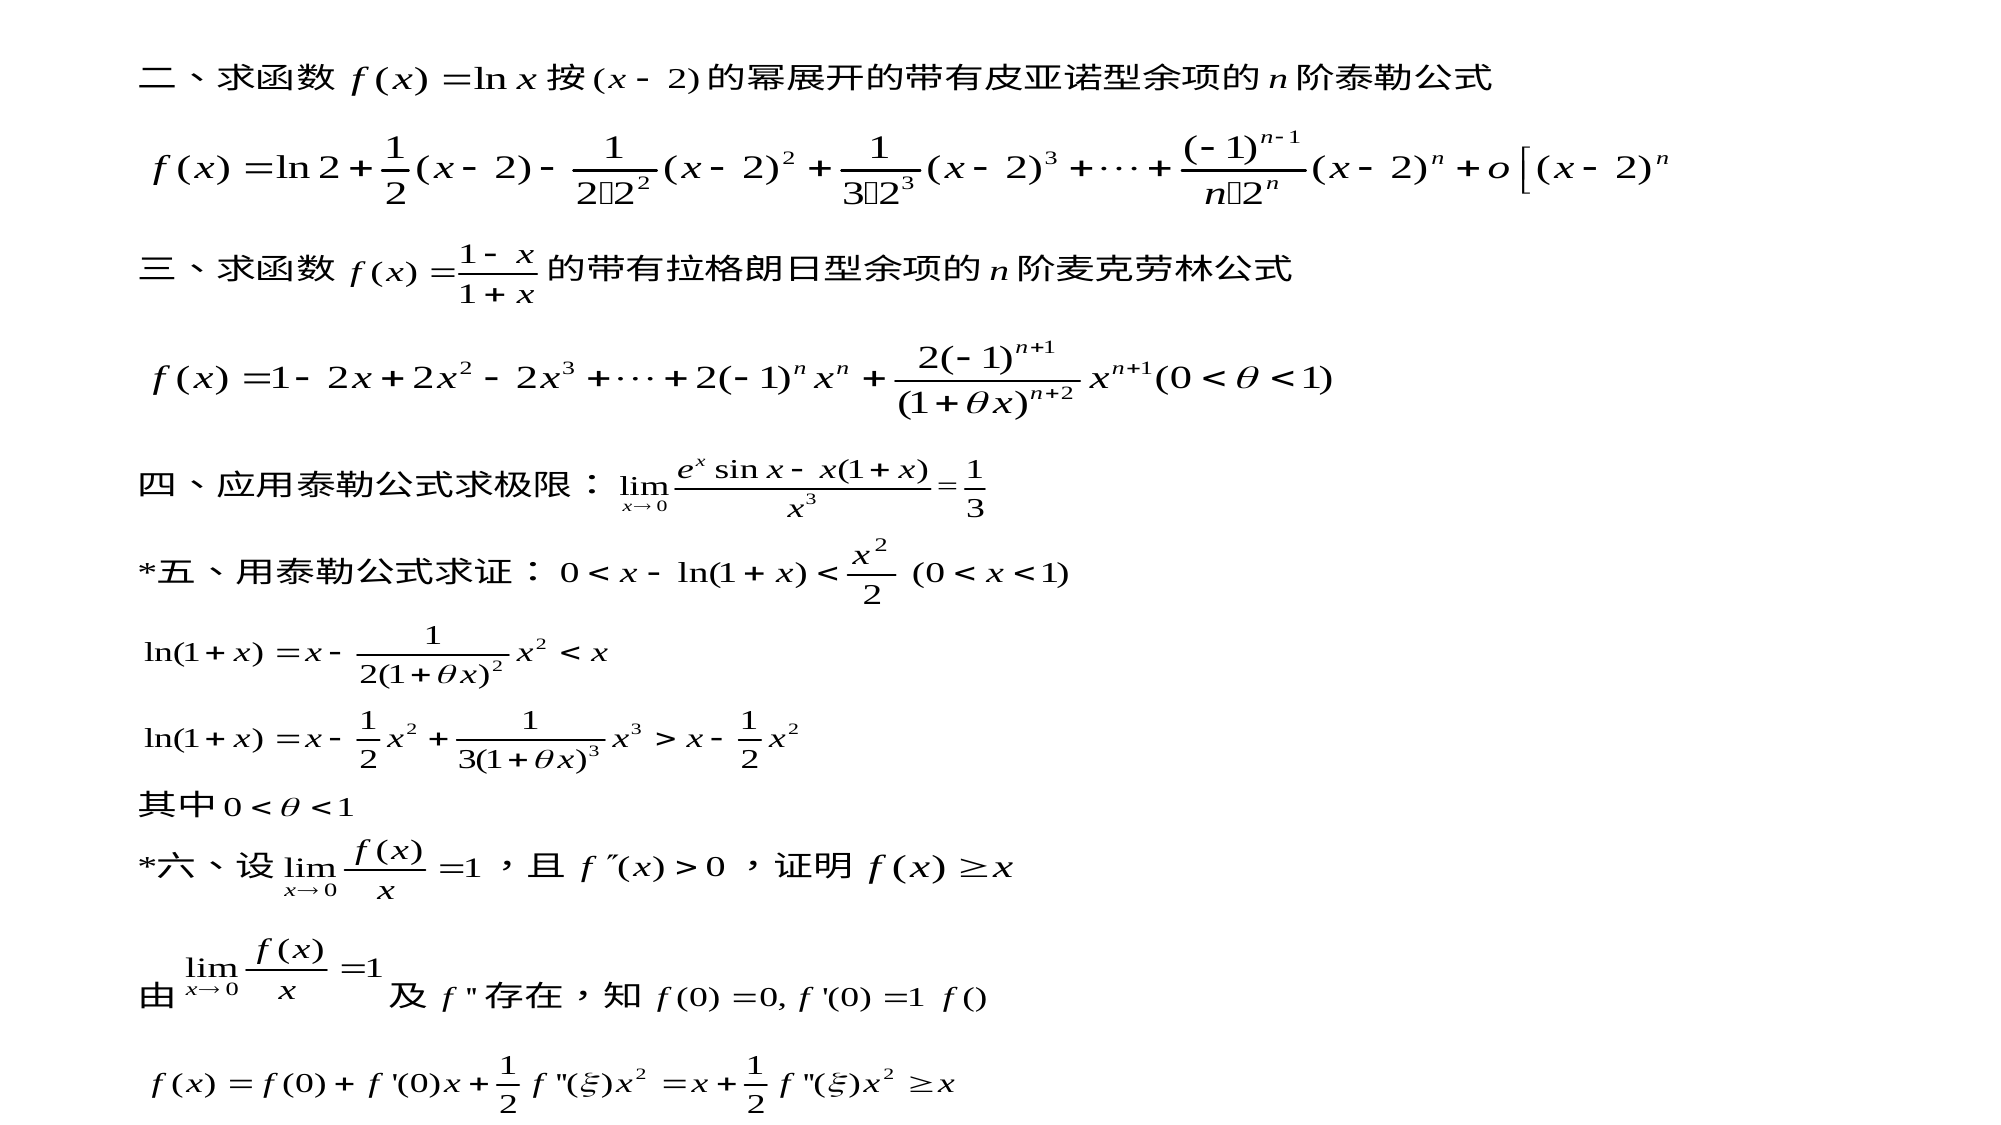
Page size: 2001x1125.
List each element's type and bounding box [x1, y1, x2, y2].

list [137, 59, 1676, 1125]
